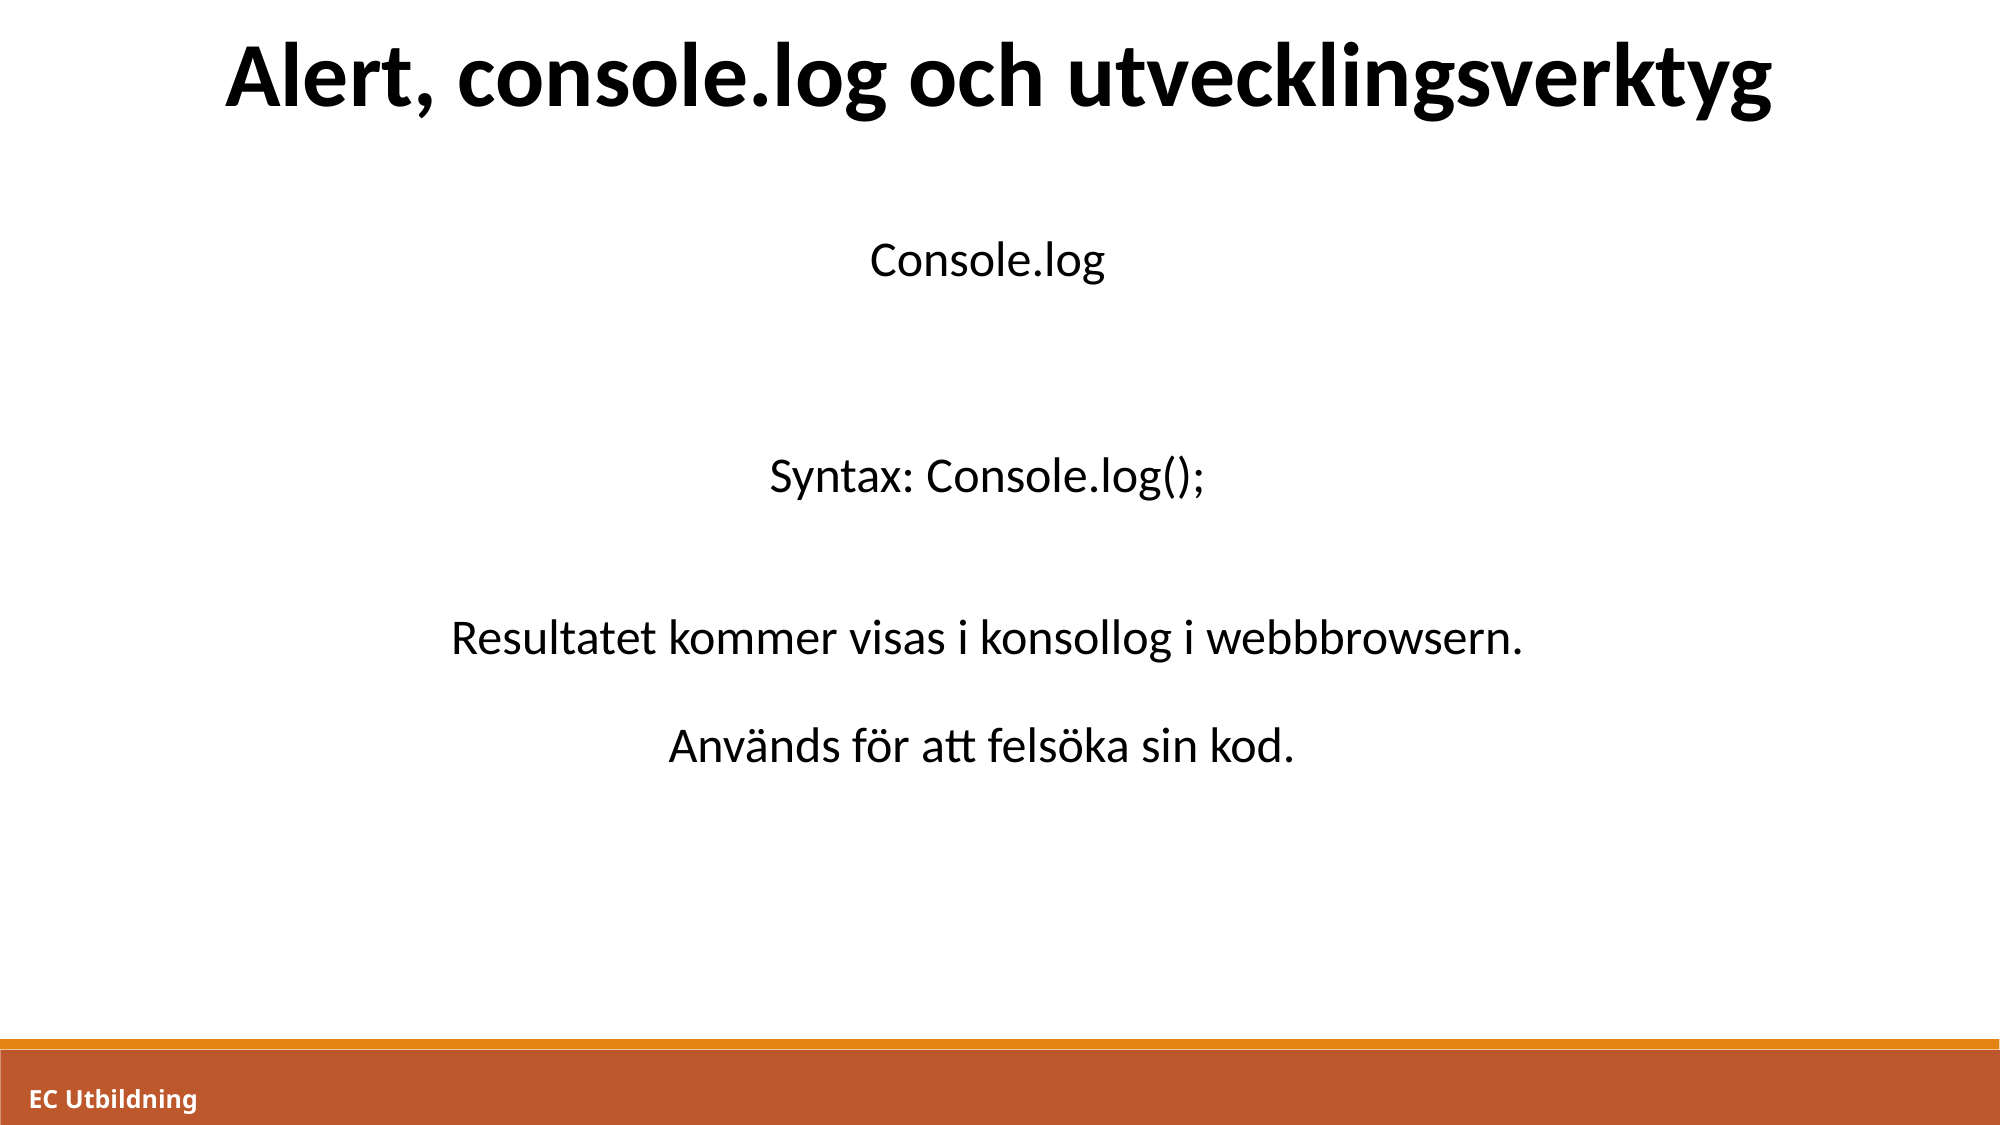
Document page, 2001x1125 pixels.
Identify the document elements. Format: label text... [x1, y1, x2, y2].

text_box EC Utbildning [28, 1083, 551, 1114]
text_box Alert, console.log och utvecklingsverktyg [0, 12, 2000, 142]
text_box Console.log Syntax: Console.log(); Resultatet kommer visas i konsollog i webbbrowsern. Används för att felsöka sin kod. [102, 166, 1874, 1034]
